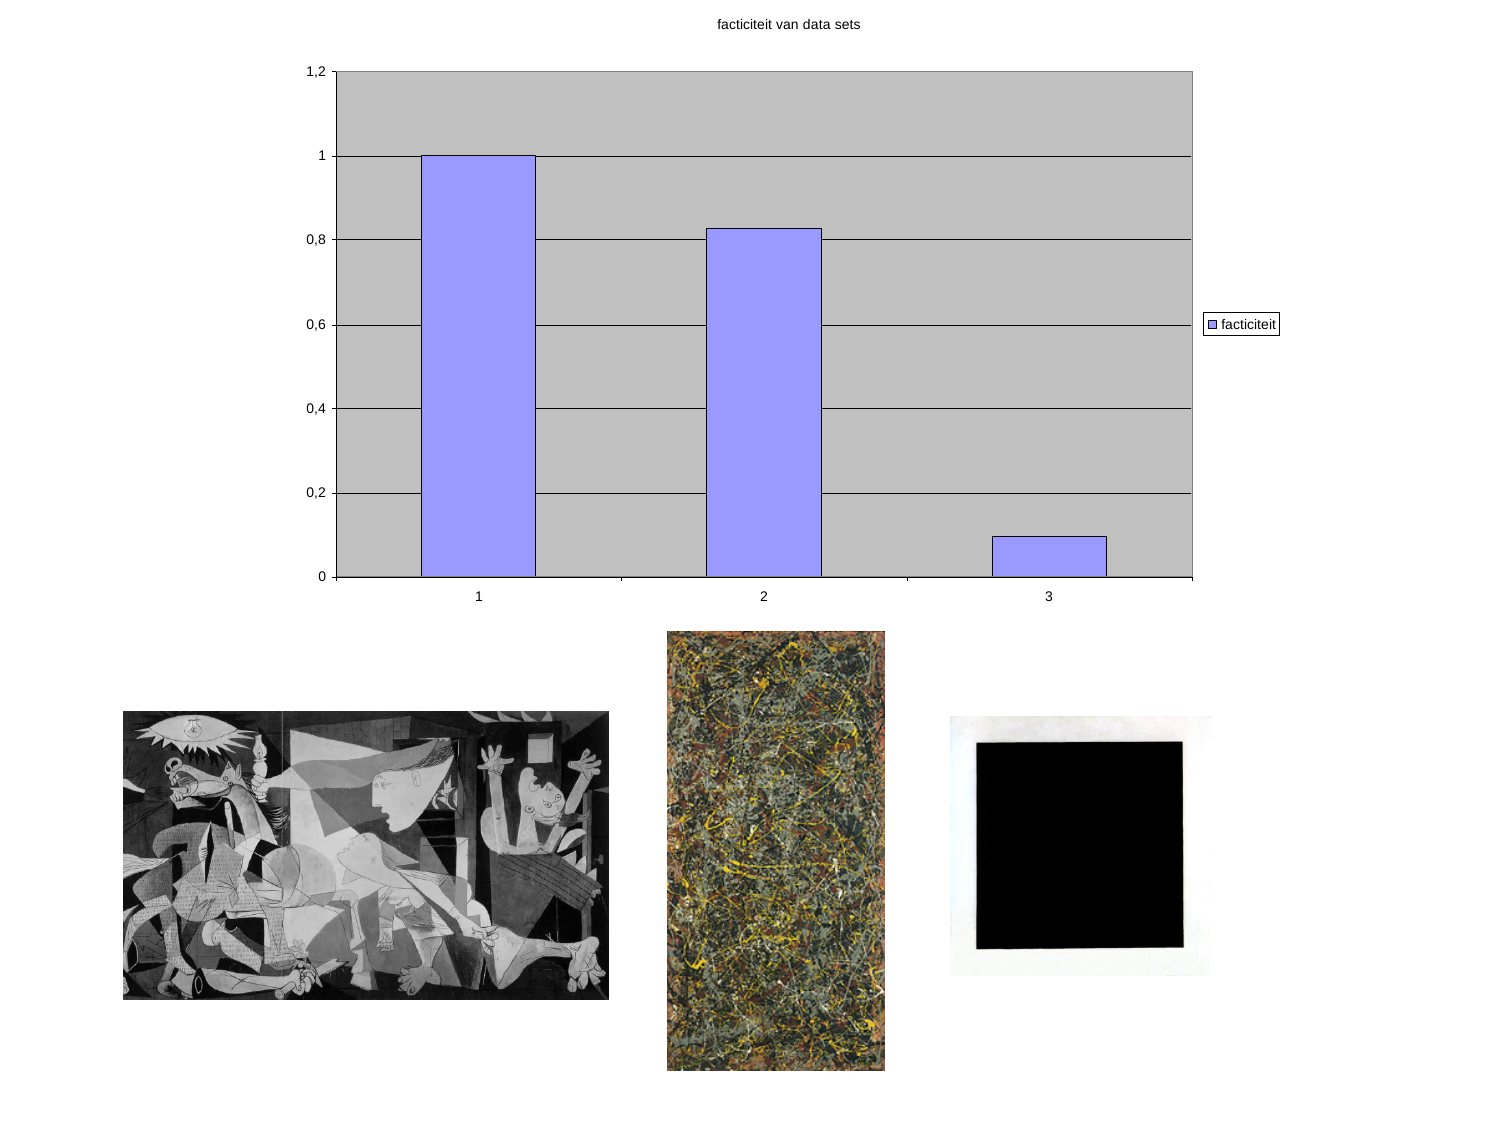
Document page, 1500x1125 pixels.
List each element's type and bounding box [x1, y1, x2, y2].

picture [950, 716, 1211, 977]
picture [123, 711, 609, 1000]
text_box [289, 0, 1290, 624]
picture [666, 631, 885, 1071]
